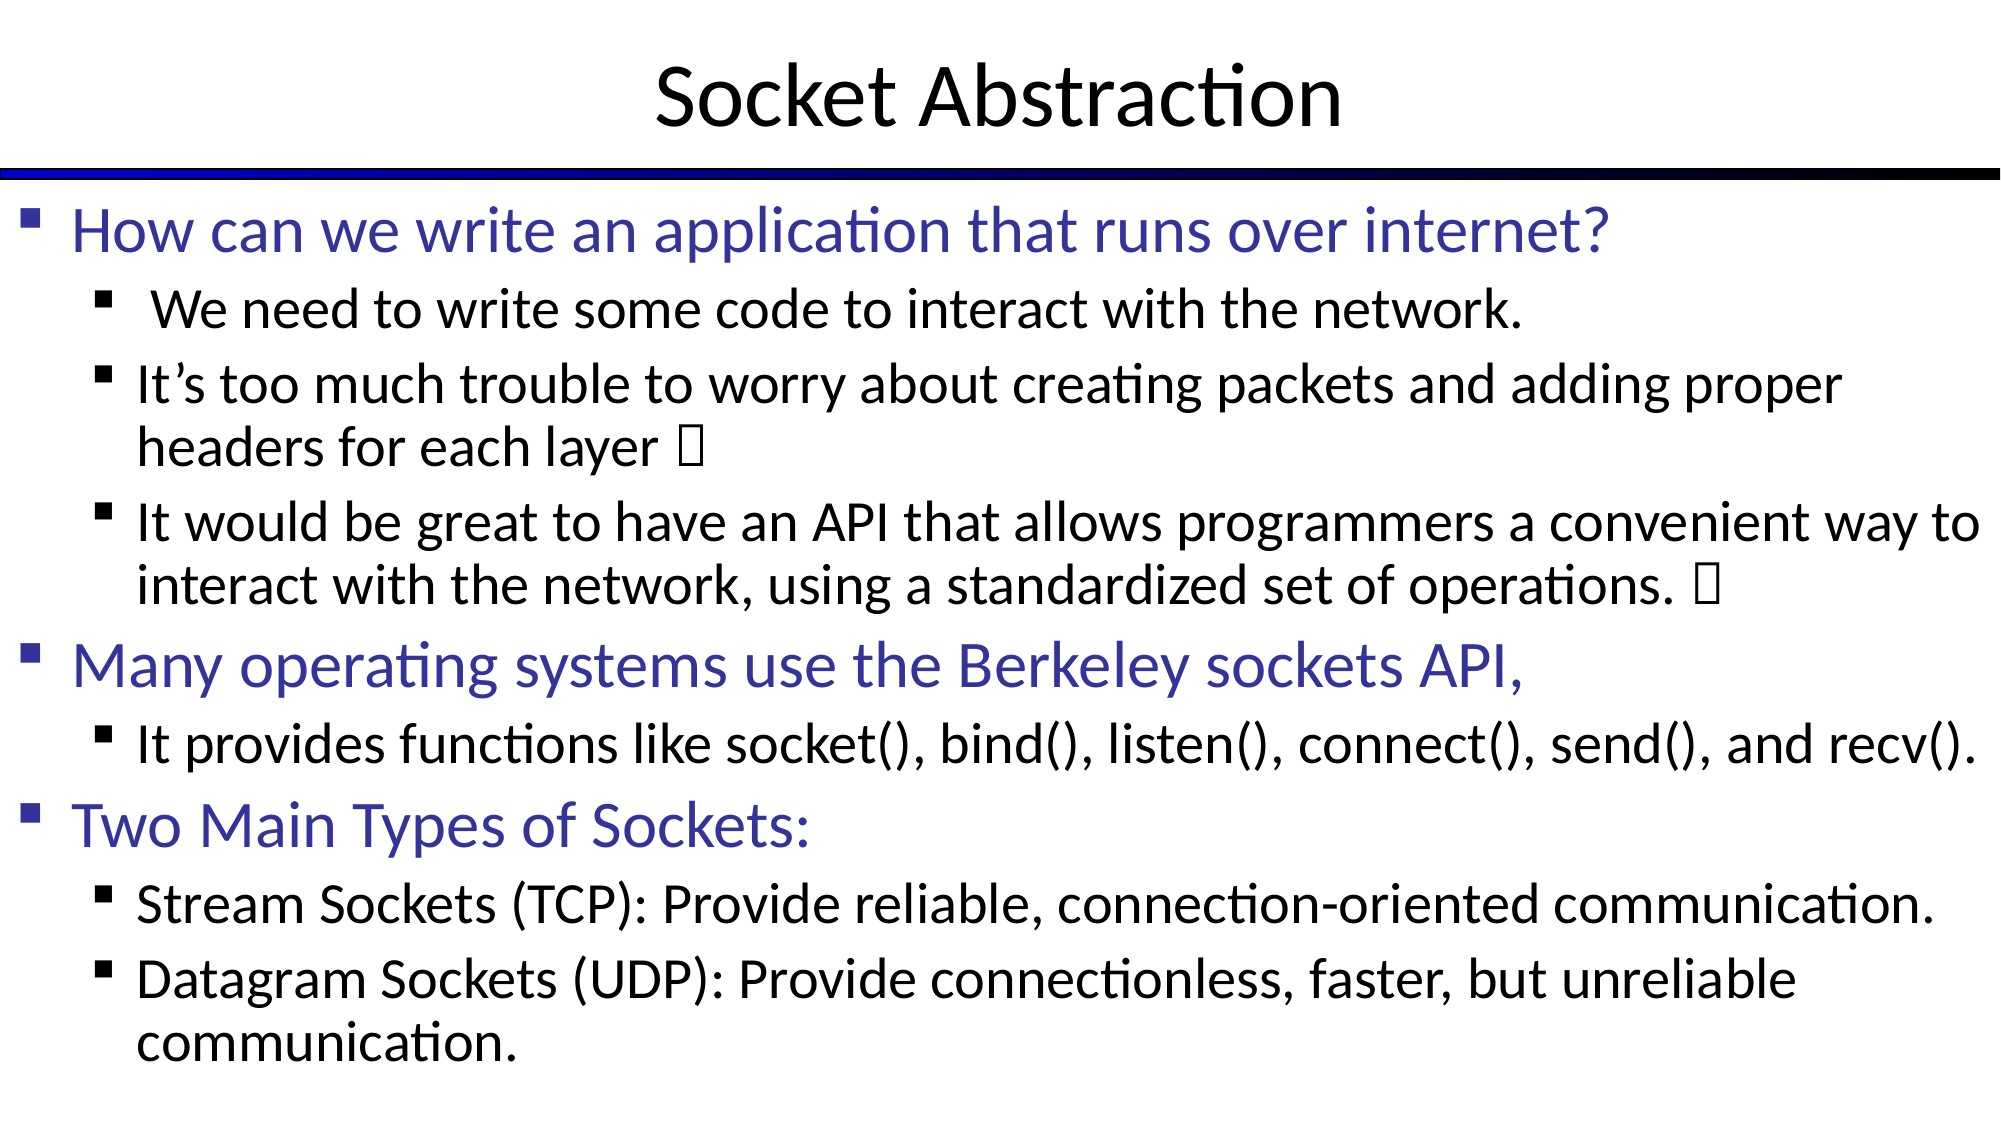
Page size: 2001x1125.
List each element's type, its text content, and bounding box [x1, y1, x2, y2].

title Socket Abstraction [0, 0, 2000, 184]
text_box How can we write an application that runs over internet? We need to write some code to interact with the network. It’s too much trouble to worry about creating packets and adding proper headers for each layer  It would be great to have an API that allows programmers a convenient way to interact with the network, using a standardized set of operations.  Many operating systems use the Berkeley sockets API, It provides functions like socket(), bind(), listen(), connect(), send(), and recv(). Two Main Types of Sockets: Stream Sockets (TCP): Provide reliable, connection-oriented communication. Datagram Sockets (UDP): Provide connectionless, faster, but unreliable communication. [0, 187, 2000, 1125]
